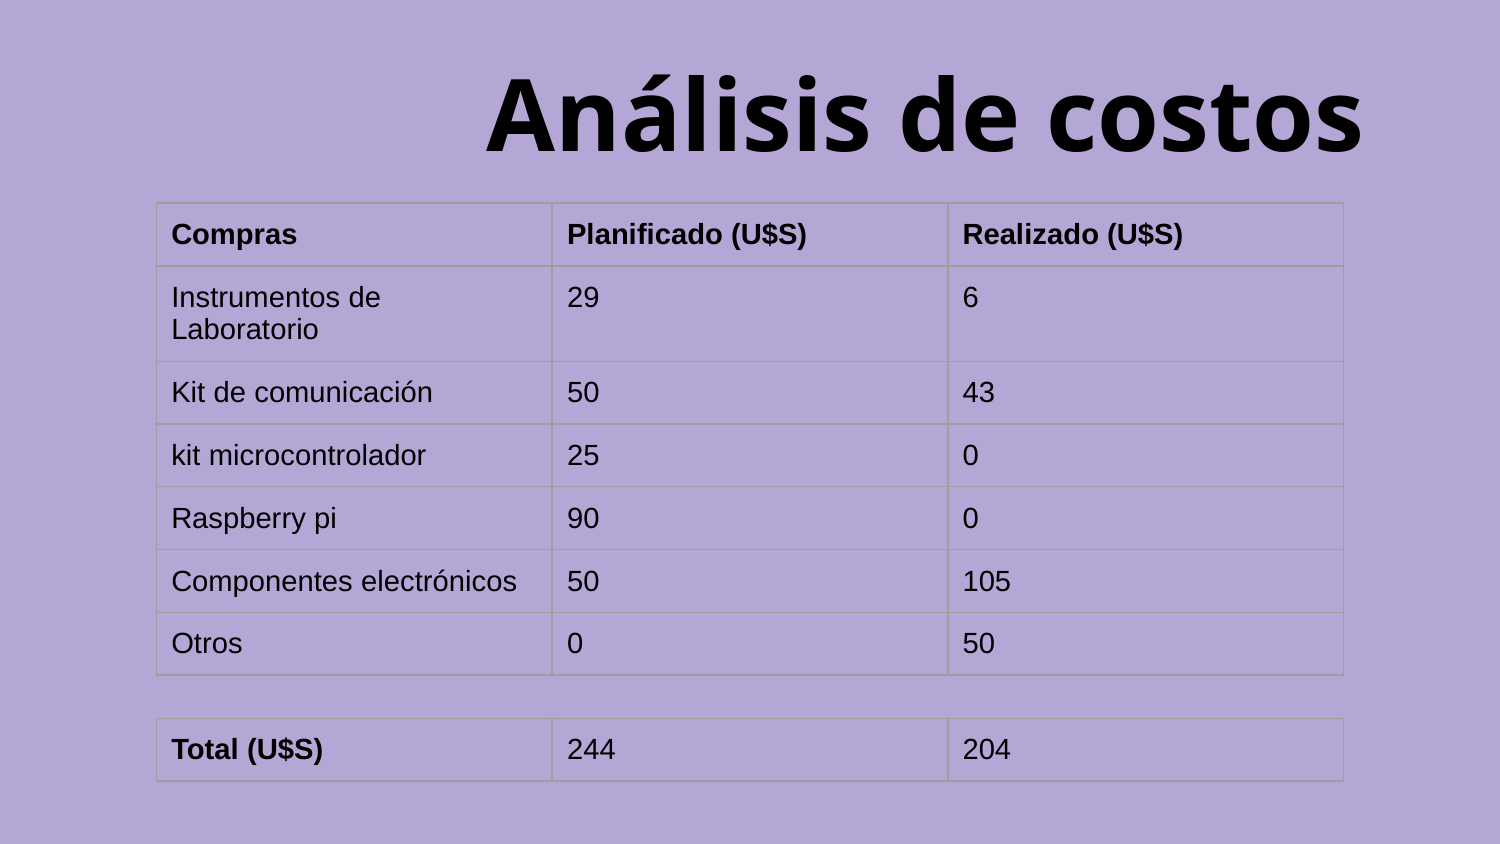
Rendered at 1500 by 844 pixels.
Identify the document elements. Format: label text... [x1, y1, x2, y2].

table_cell 25 [553, 425, 947, 486]
table_cell 50 [553, 550, 947, 612]
title Análisis de costos [471, 36, 1500, 131]
table_cell 43 [949, 362, 1343, 423]
table_cell 0 [949, 425, 1343, 486]
table_cell kit microcontrolador [157, 425, 551, 486]
table_cell Raspberry pi [157, 487, 551, 549]
table_cell Componentes electrónicos [157, 550, 551, 612]
table_header Realizado (U$S) [949, 204, 1343, 265]
table_cell 0 [949, 487, 1343, 549]
table_cell 50 [949, 613, 1343, 674]
table_header Total (U$S) [157, 719, 551, 780]
table_cell 29 [553, 267, 947, 361]
table_cell 6 [949, 267, 1343, 361]
table_header Compras [157, 204, 551, 265]
table_cell 50 [553, 362, 947, 423]
table_cell 105 [949, 550, 1343, 612]
table_cell Instrumentos de Laboratorio [157, 267, 551, 361]
table_cell Otros [157, 613, 551, 674]
table_header Planificado (U$S) [553, 204, 947, 265]
table_header 244 [553, 719, 947, 780]
table_cell 90 [553, 487, 947, 549]
table_cell 0 [553, 613, 947, 674]
table_cell Kit de comunicación [157, 362, 551, 423]
table_header 204 [949, 719, 1343, 780]
